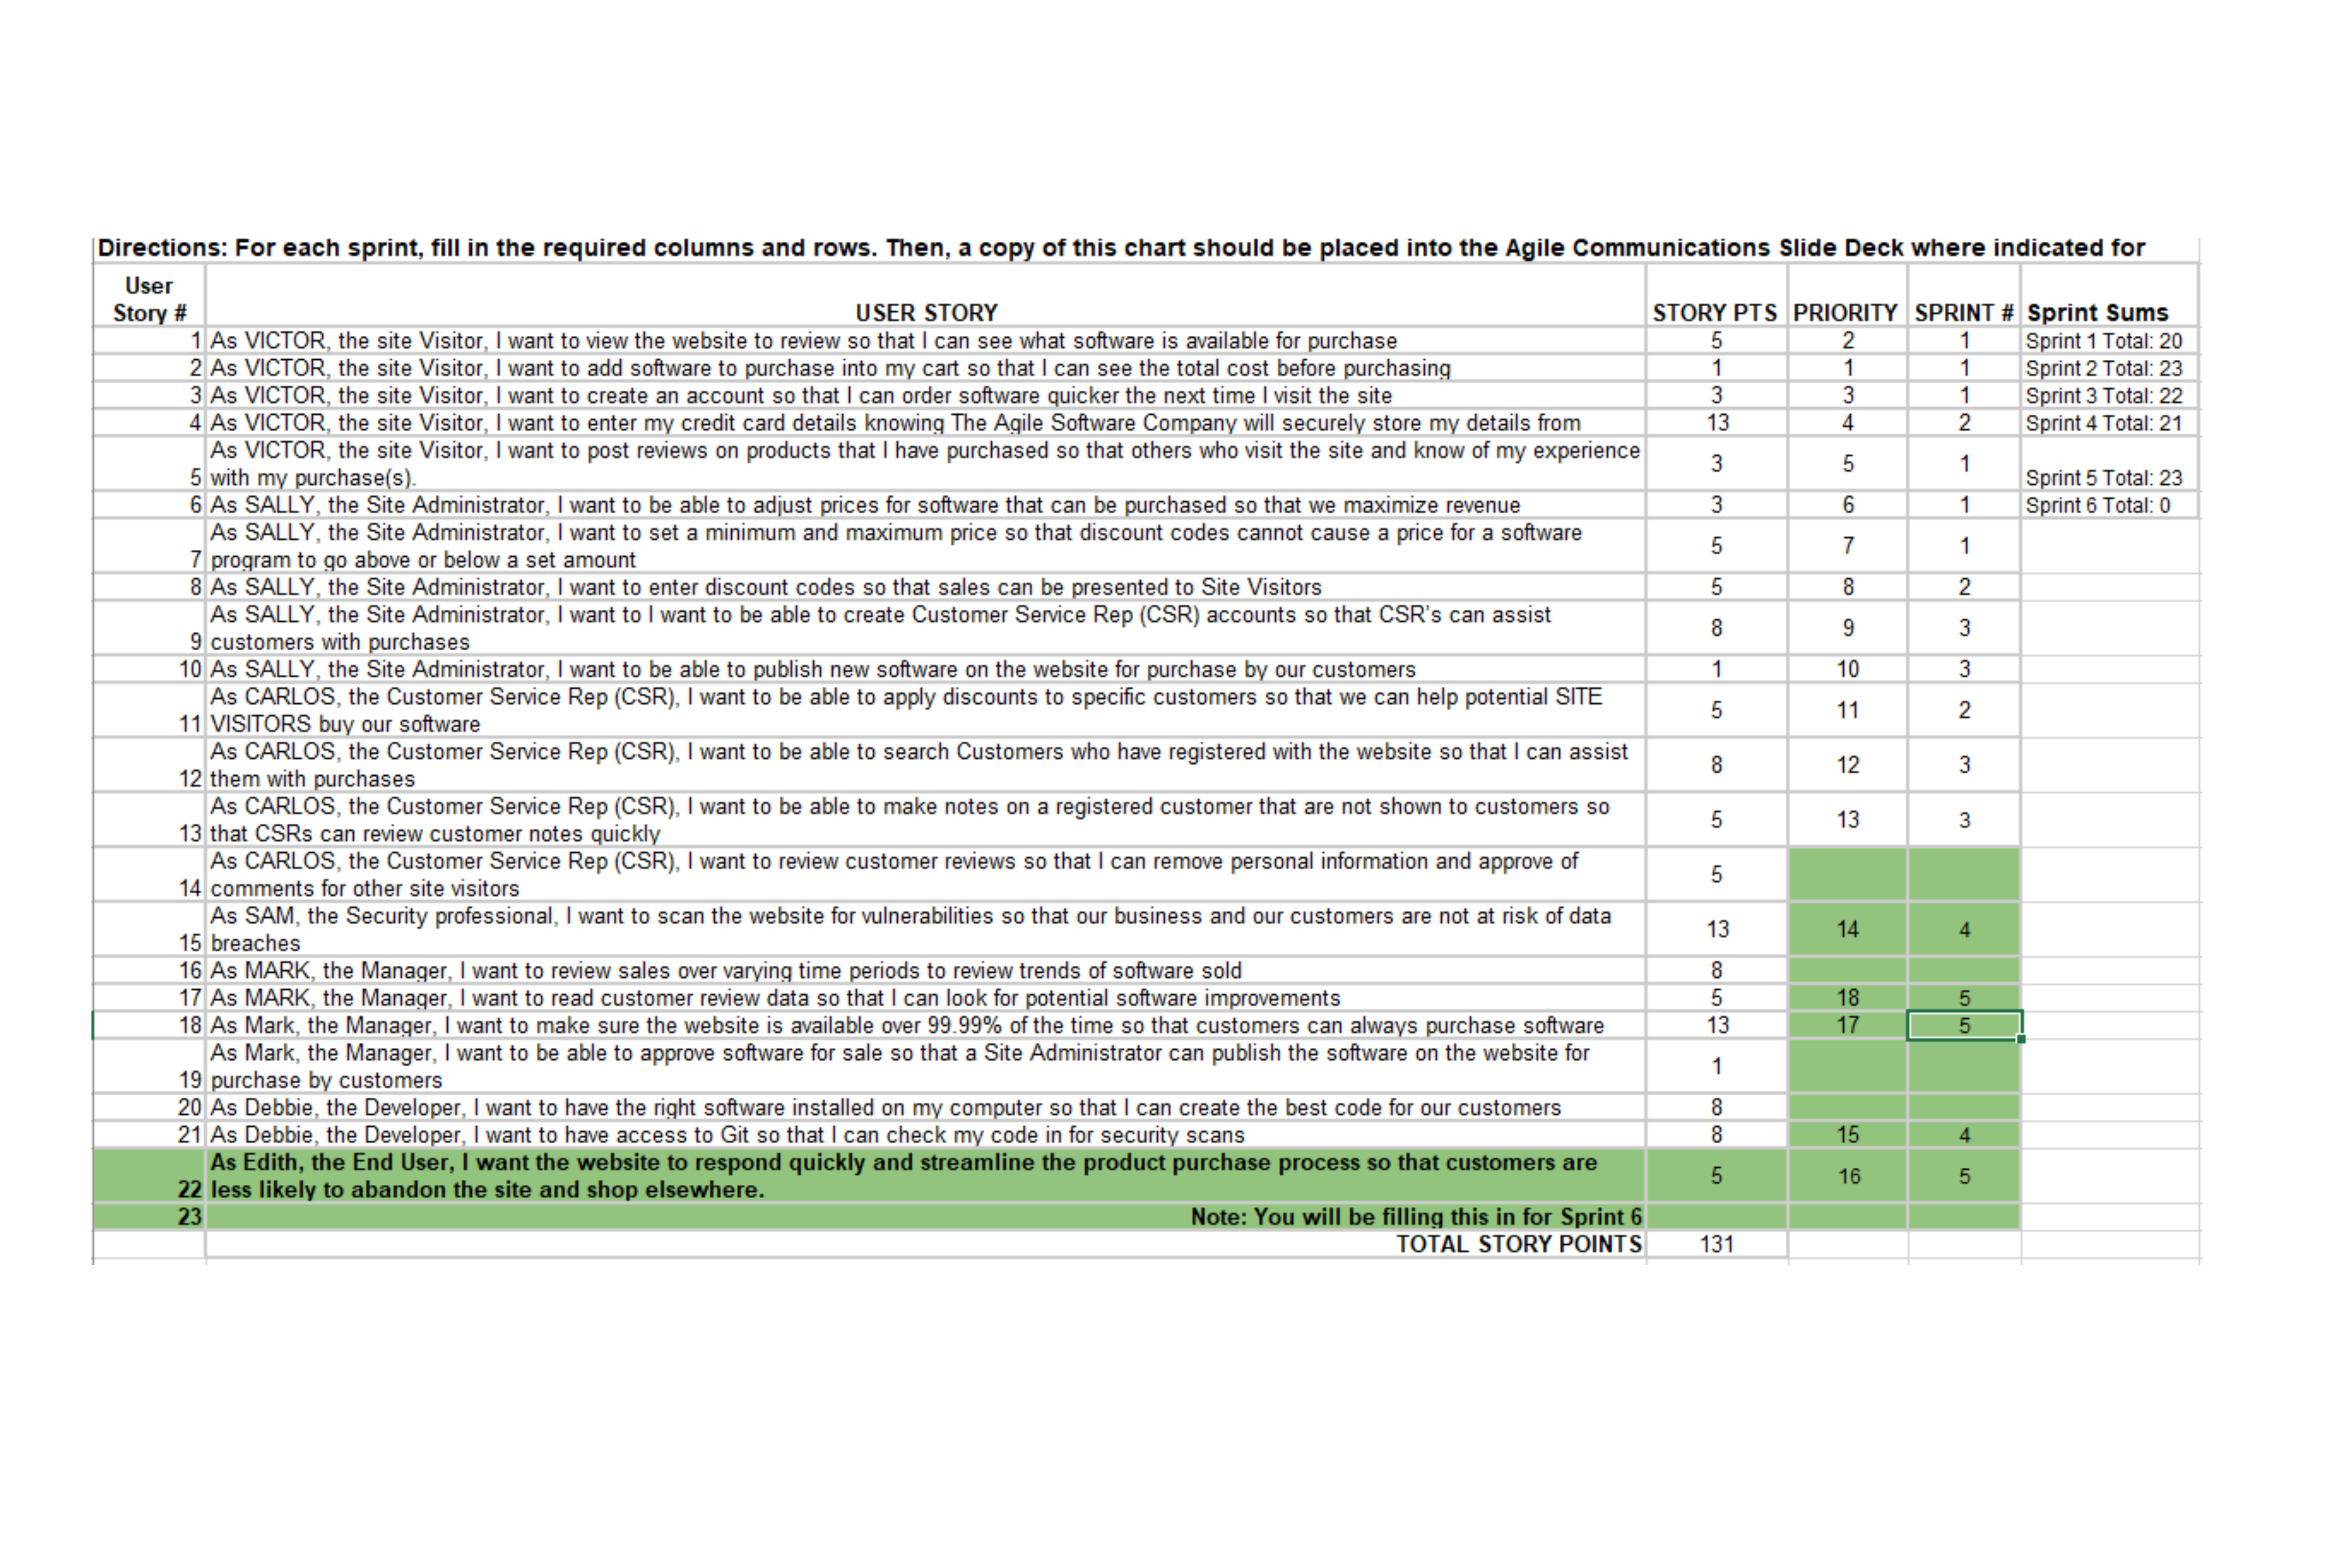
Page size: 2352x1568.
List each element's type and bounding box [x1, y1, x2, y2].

picture [91, 238, 2203, 1265]
